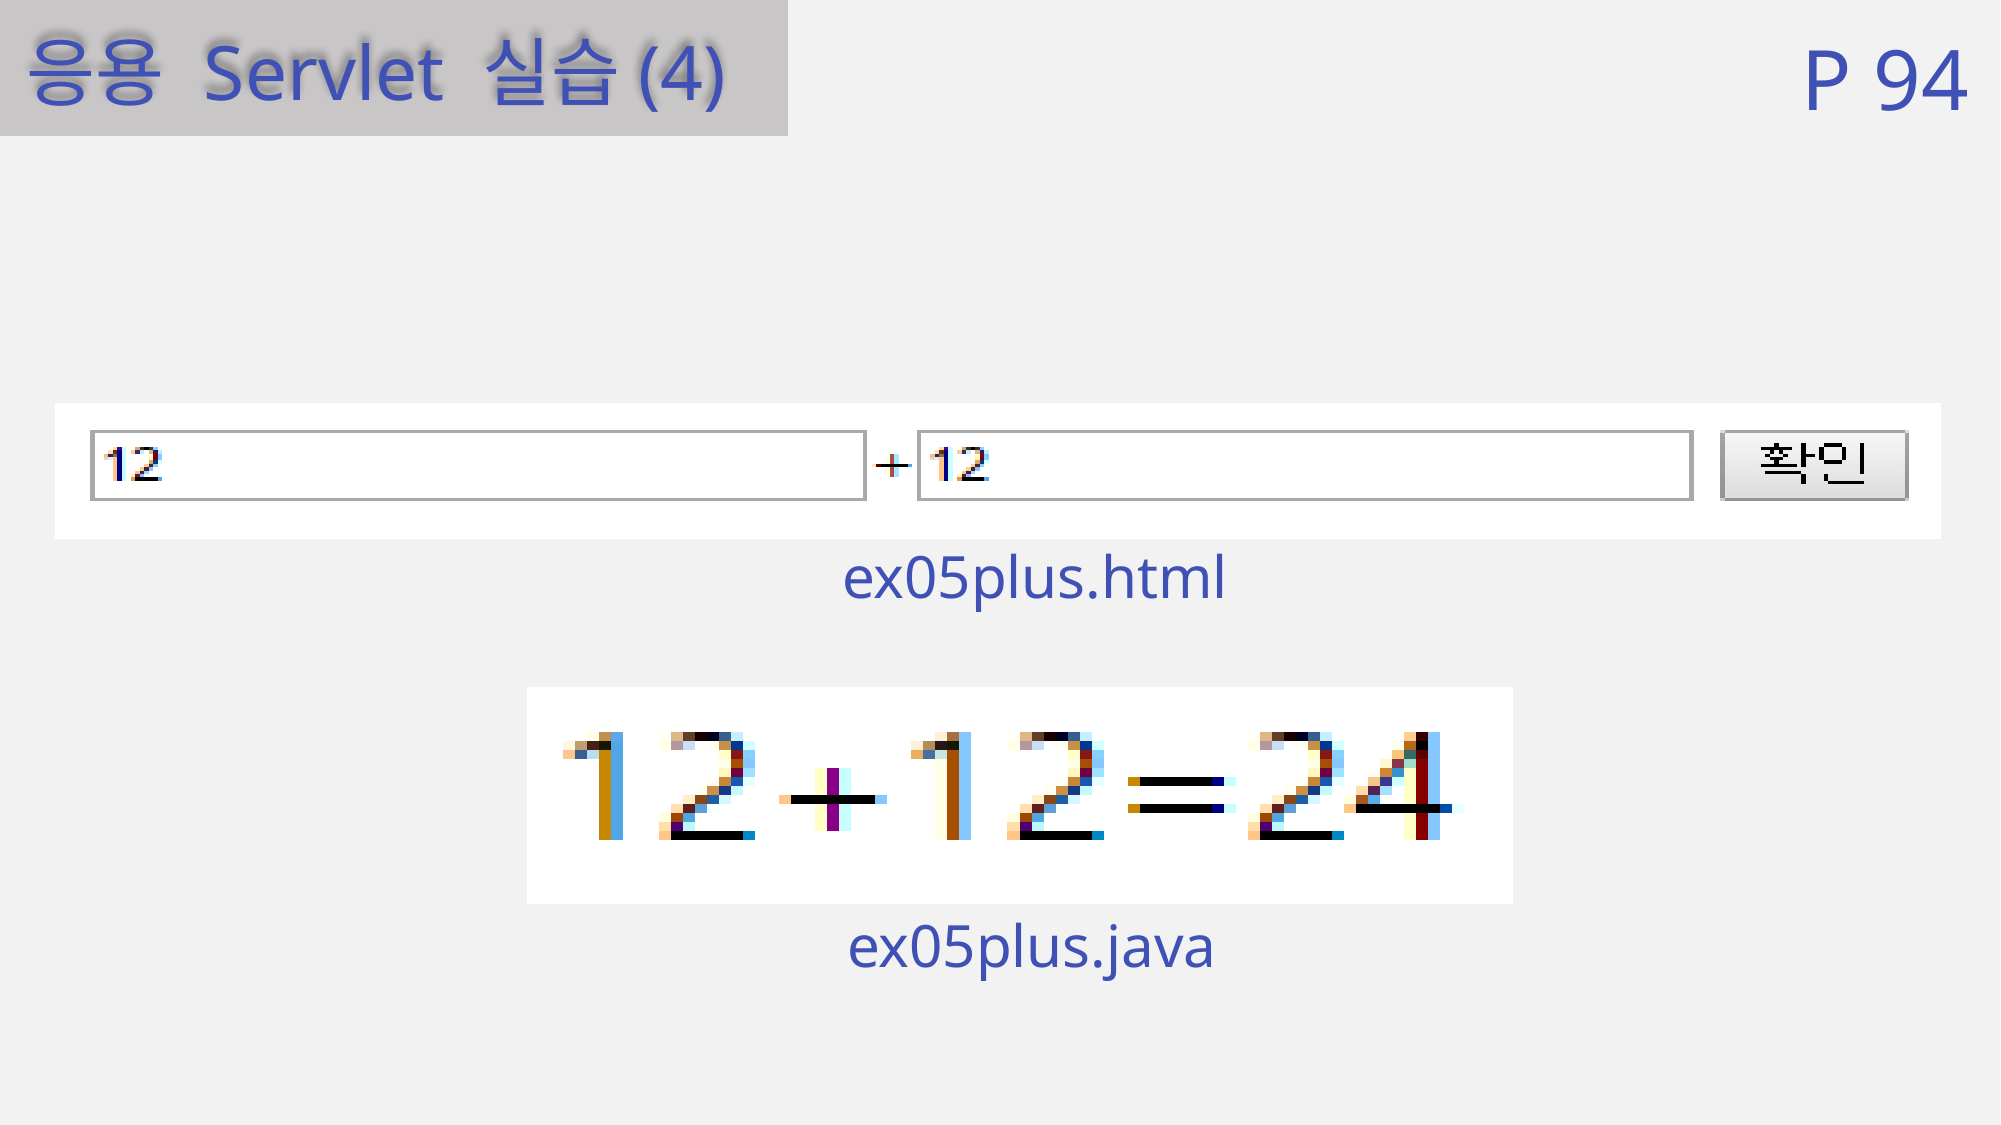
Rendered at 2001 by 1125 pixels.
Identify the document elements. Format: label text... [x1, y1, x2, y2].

picture [527, 687, 1513, 904]
text_box P 94 [1787, 19, 1984, 135]
picture [55, 403, 1941, 539]
text_box ex05plus.java [832, 904, 1234, 987]
text_box ex05plus.html [827, 539, 1408, 618]
text_box 응용 Servlet 실습(4) [12, 18, 788, 124]
text_box [0, 0, 789, 137]
